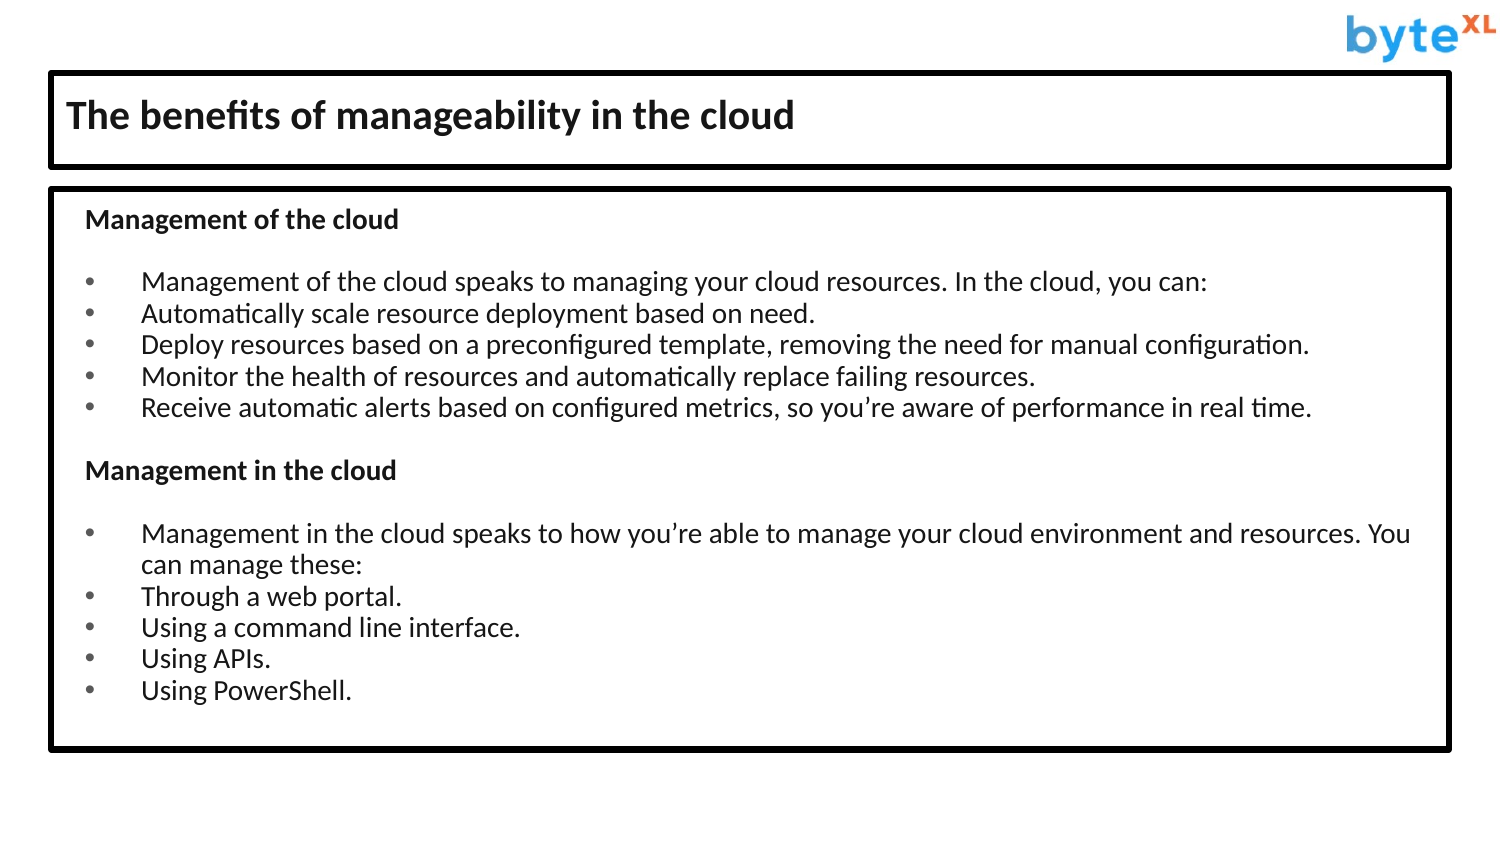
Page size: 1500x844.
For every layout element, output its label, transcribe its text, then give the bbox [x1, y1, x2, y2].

title The benefits of manageability in the cloud [51, 72, 1449, 167]
picture [1332, 0, 1500, 65]
list Management of the cloud Management of the cloud speaks to managing your cloud resources. In the cloud, you can: Automatically scale resource deployment based on need. Deploy resources based on a preconfigured template, removing the need for manual configuration. Monitor the health of resources and automatically replace failing resources. Receive automatic alerts based on configured metrics, so you’re aware of performance in real time. Management in the cloud Management in the cloud speaks to how you’re able to manage your cloud environment and resources. You can manage these: Through a web portal. Using a command line interface. Using APIs. Using PowerShell. [51, 189, 1449, 750]
